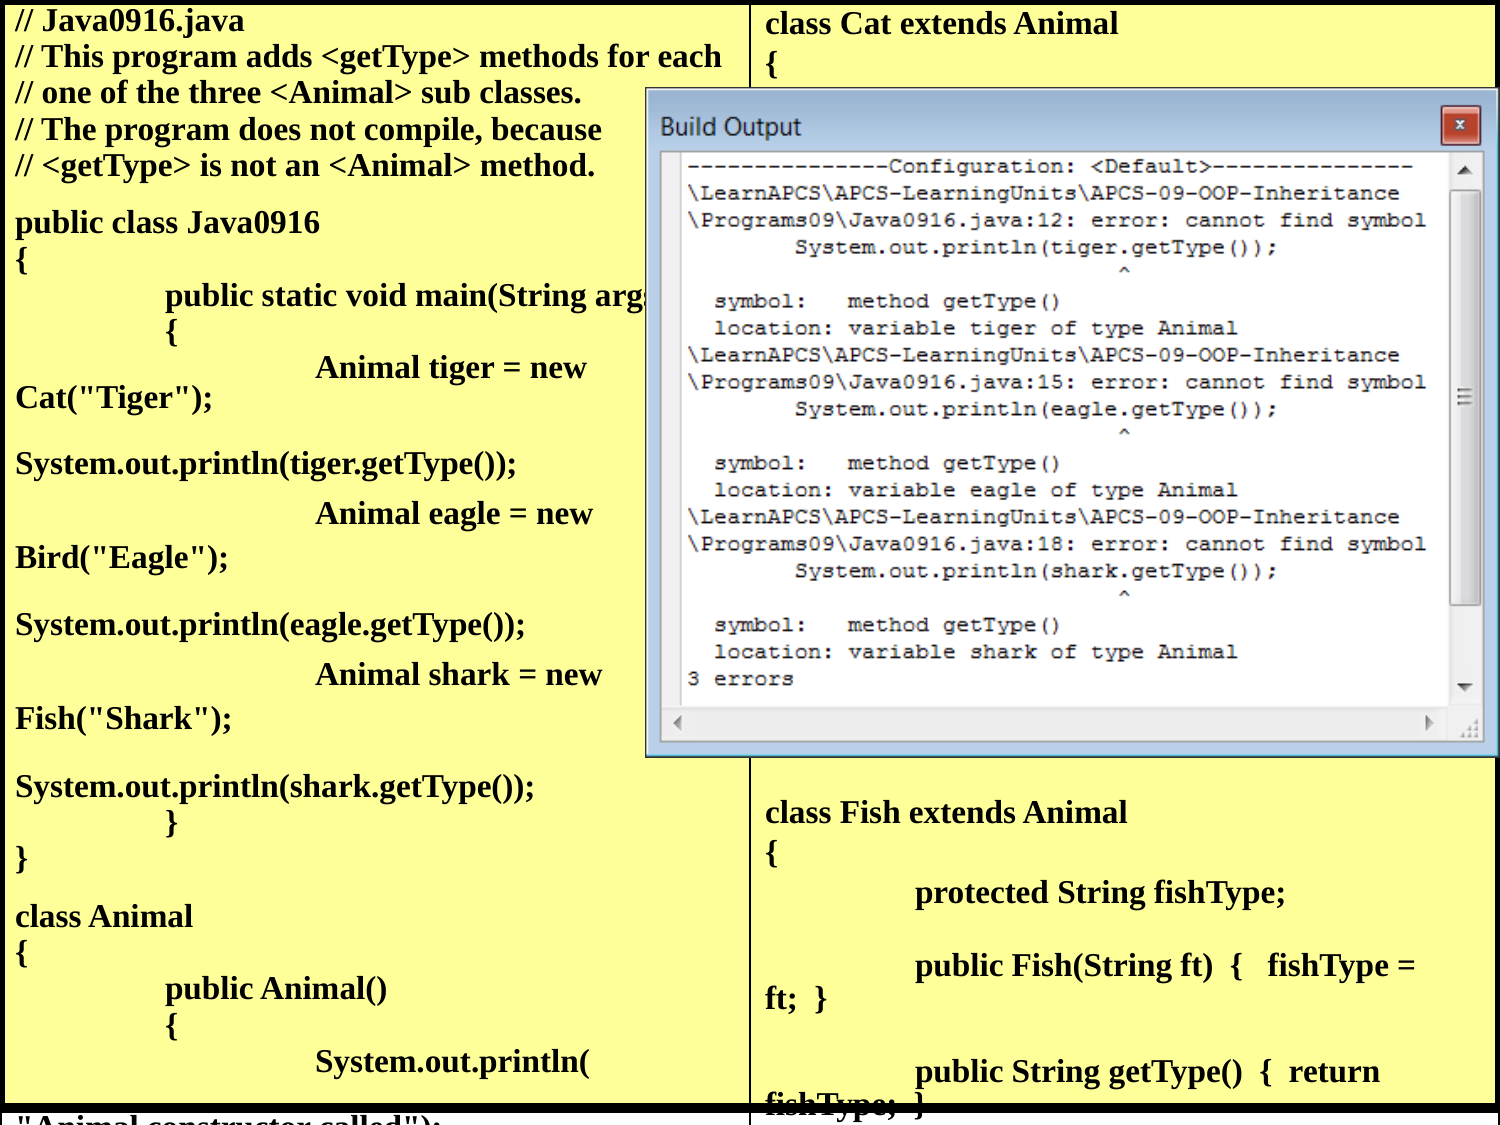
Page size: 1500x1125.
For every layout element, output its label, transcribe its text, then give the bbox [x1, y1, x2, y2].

picture [644, 87, 1500, 758]
table_header class Cat extends Animal { protected String catType; public Cat(String ct) { catType = ct; } public String getType() { return catType; } } class Bird extends Animal { protected String birdType; public Bird(String bt) { birdType = bt; } public String getType() { return birdType; } } class Fish extends Animal { protected String fishType; public Fish(String ft) { fishType = ft; } public String getType() { return fishType; } } [751, 2, 1498, 85]
table_header class Cat extends Animal { protected String catType; public Cat(String ct) { catType = ct; } public String getType() { return catType; } } class Bird extends Animal { protected String birdType; public Bird(String bt) { birdType = bt; } public String getType() { return birdType; } } class Fish extends Animal { protected String fishType; public Fish(String ft) { fishType = ft; } public String getType() { return fishType; } } [751, 766, 1498, 1125]
table_header // Java0916.java // This program adds <getType> methods for each // one of the three <Animal> sub classes. // The program does not compile, because // <getType> is not an <Animal> method. public class Java0916 { public static void main(String args[]) { Animal tiger = new Cat("Tiger"); System.out.println(tiger.getType()); Animal eagle = new Bird("Eagle"); System.out.println(eagle.getType()); Animal shark = new Fish("Shark"); System.out.println(shark.getType()); } } class Animal { public Animal() { System.out.println( "Animal constructor called"); } } [2, 2, 749, 1125]
